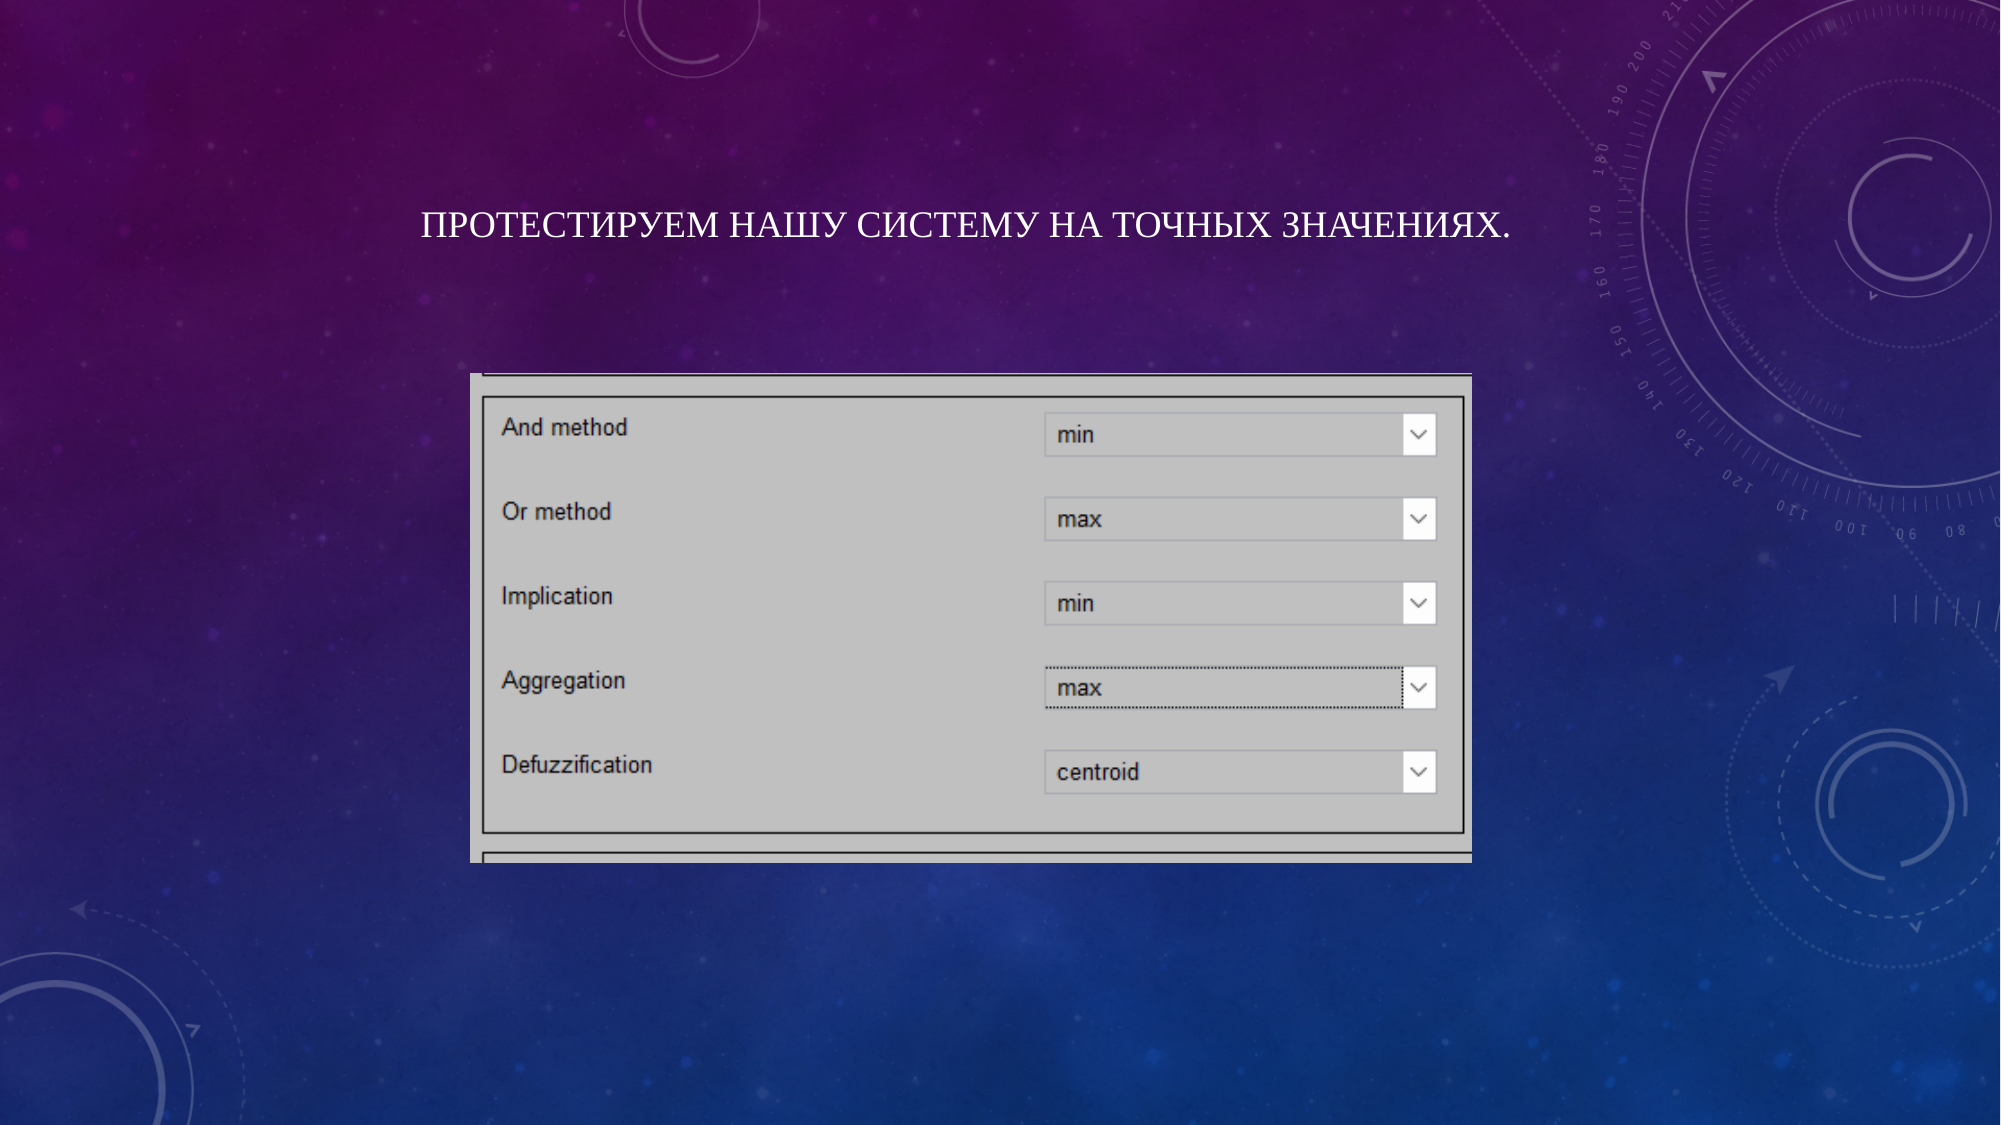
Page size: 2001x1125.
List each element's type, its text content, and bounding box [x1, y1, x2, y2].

picture [0, 0, 2001, 1125]
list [469, 373, 1472, 863]
title Протестируем нашу систему на точных значениях. [315, 152, 1627, 292]
